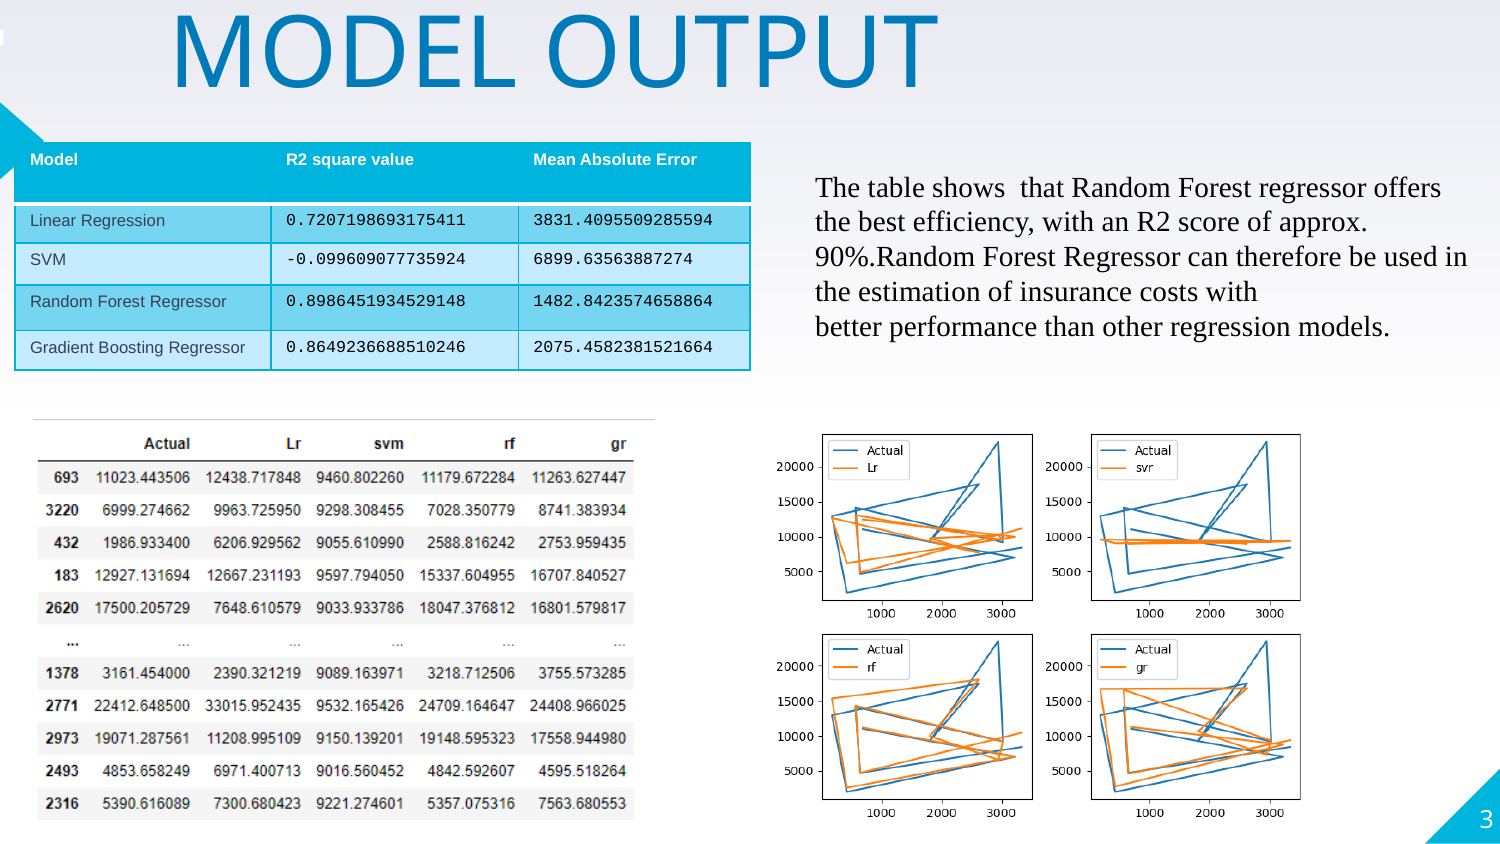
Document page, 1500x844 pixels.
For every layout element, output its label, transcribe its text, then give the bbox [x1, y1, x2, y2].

table_cell 2075.4582381521664 [519, 331, 749, 369]
table_header Mean Absolute Error [519, 144, 749, 202]
text_box [0, 29, 4, 45]
picture [33, 419, 655, 834]
table_cell 1482.8423574658864 [519, 286, 749, 330]
table_cell 3831.4095509285594 [519, 206, 749, 242]
table_cell Linear Regression [16, 206, 270, 242]
picture [766, 424, 1307, 829]
table_cell 6899.63563887274 [519, 244, 749, 284]
text_box The table shows that Random Forest regressor offers the best efficiency, with an R2 score of approx. 90%.Random Forest Regressor can therefore be used in the estimation of insurance costs with better performance than other regression models. [800, 160, 1494, 350]
table_cell SVM [16, 244, 270, 284]
table_cell 0.8649236688510246 [272, 331, 518, 369]
table_header R2 square value [272, 144, 518, 202]
slide_number 3 [1418, 760, 1494, 838]
table_cell Gradient Boosting Regressor [16, 331, 270, 369]
table_cell 0.8986451934529148 [272, 286, 518, 330]
title MODEL OUTPUT [168, 10, 1072, 122]
table_cell Random Forest Regressor [16, 286, 270, 330]
table_header Model [16, 144, 270, 202]
table_cell -0.099609077735924 [272, 244, 518, 284]
table_cell 0.7207198693175411 [272, 206, 518, 242]
